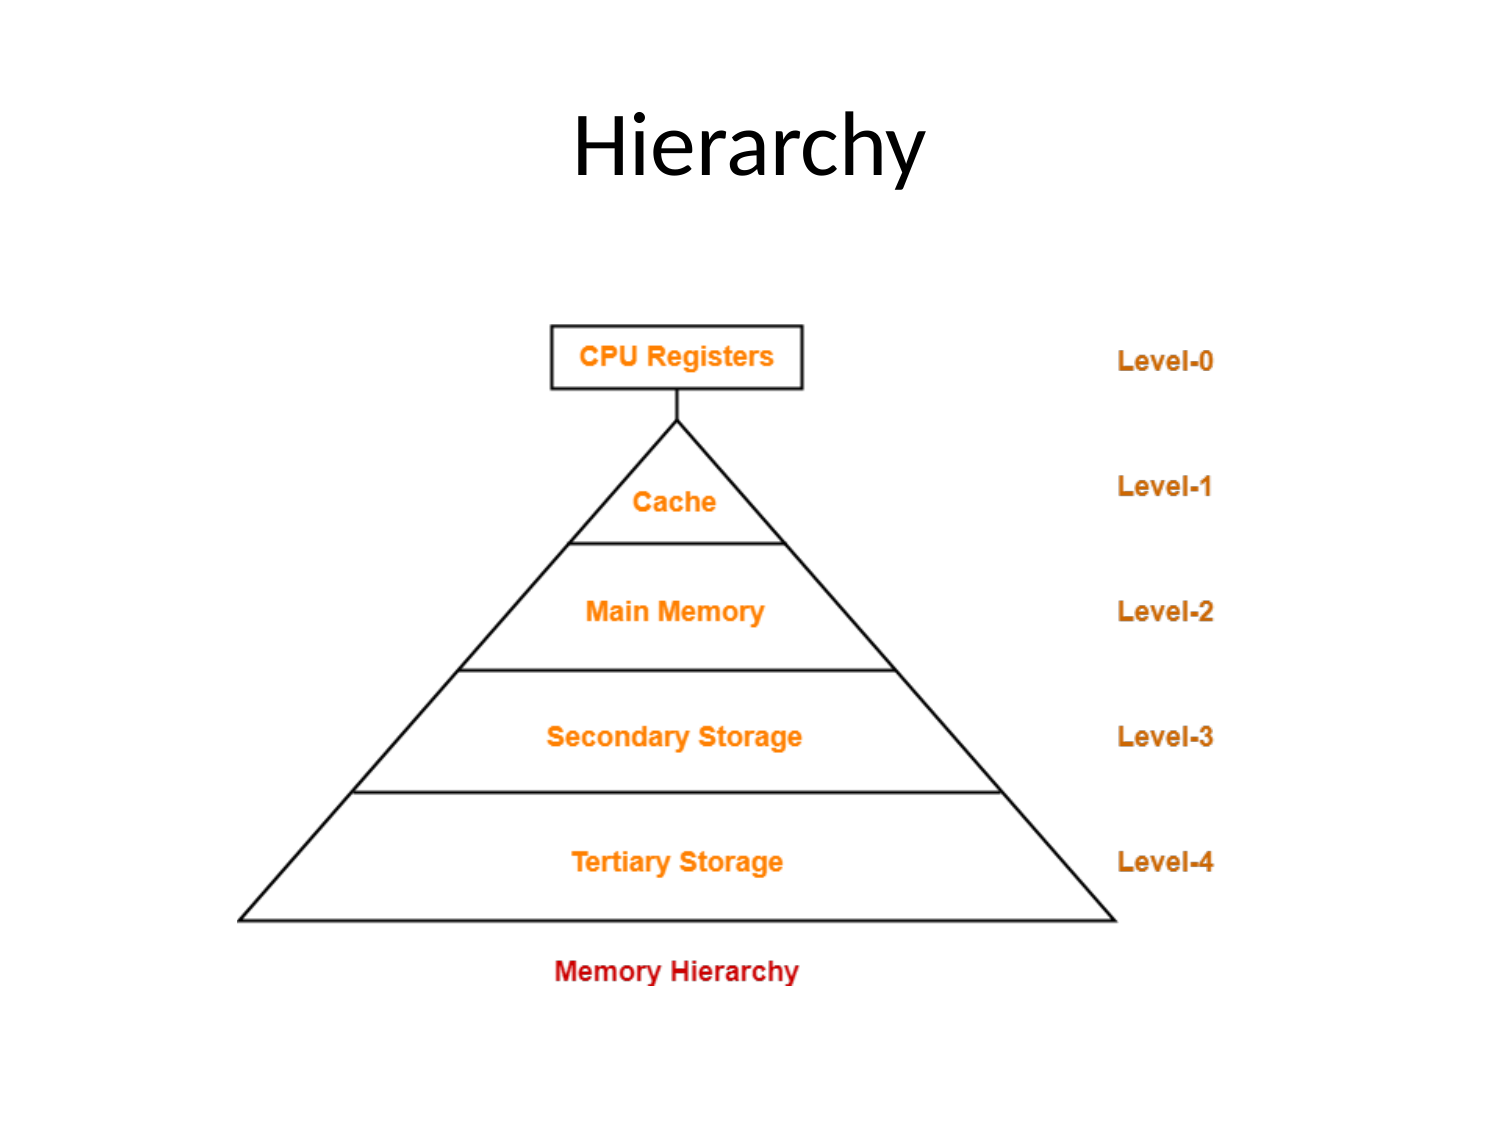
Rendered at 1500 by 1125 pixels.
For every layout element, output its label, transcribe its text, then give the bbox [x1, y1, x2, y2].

picture [237, 324, 1241, 987]
title Hierarchy [75, 45, 1425, 233]
